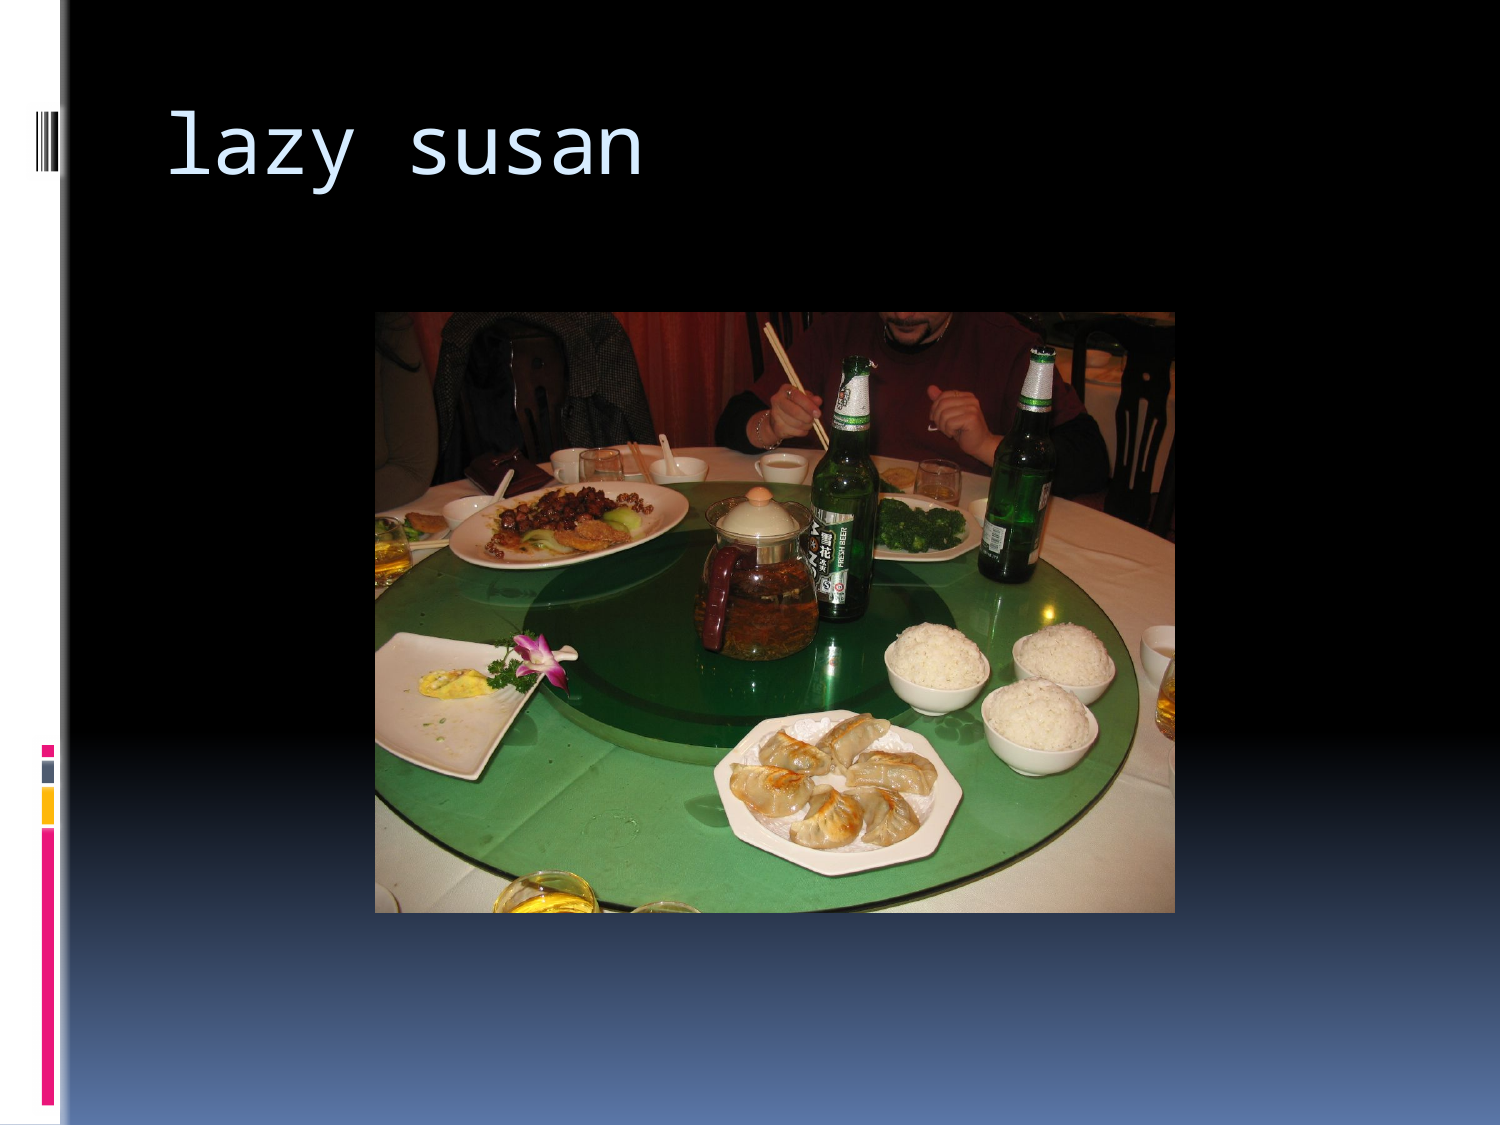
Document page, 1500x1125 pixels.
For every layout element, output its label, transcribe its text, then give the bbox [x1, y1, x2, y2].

picture [374, 311, 1176, 913]
title lazy susan [150, 83, 1425, 234]
